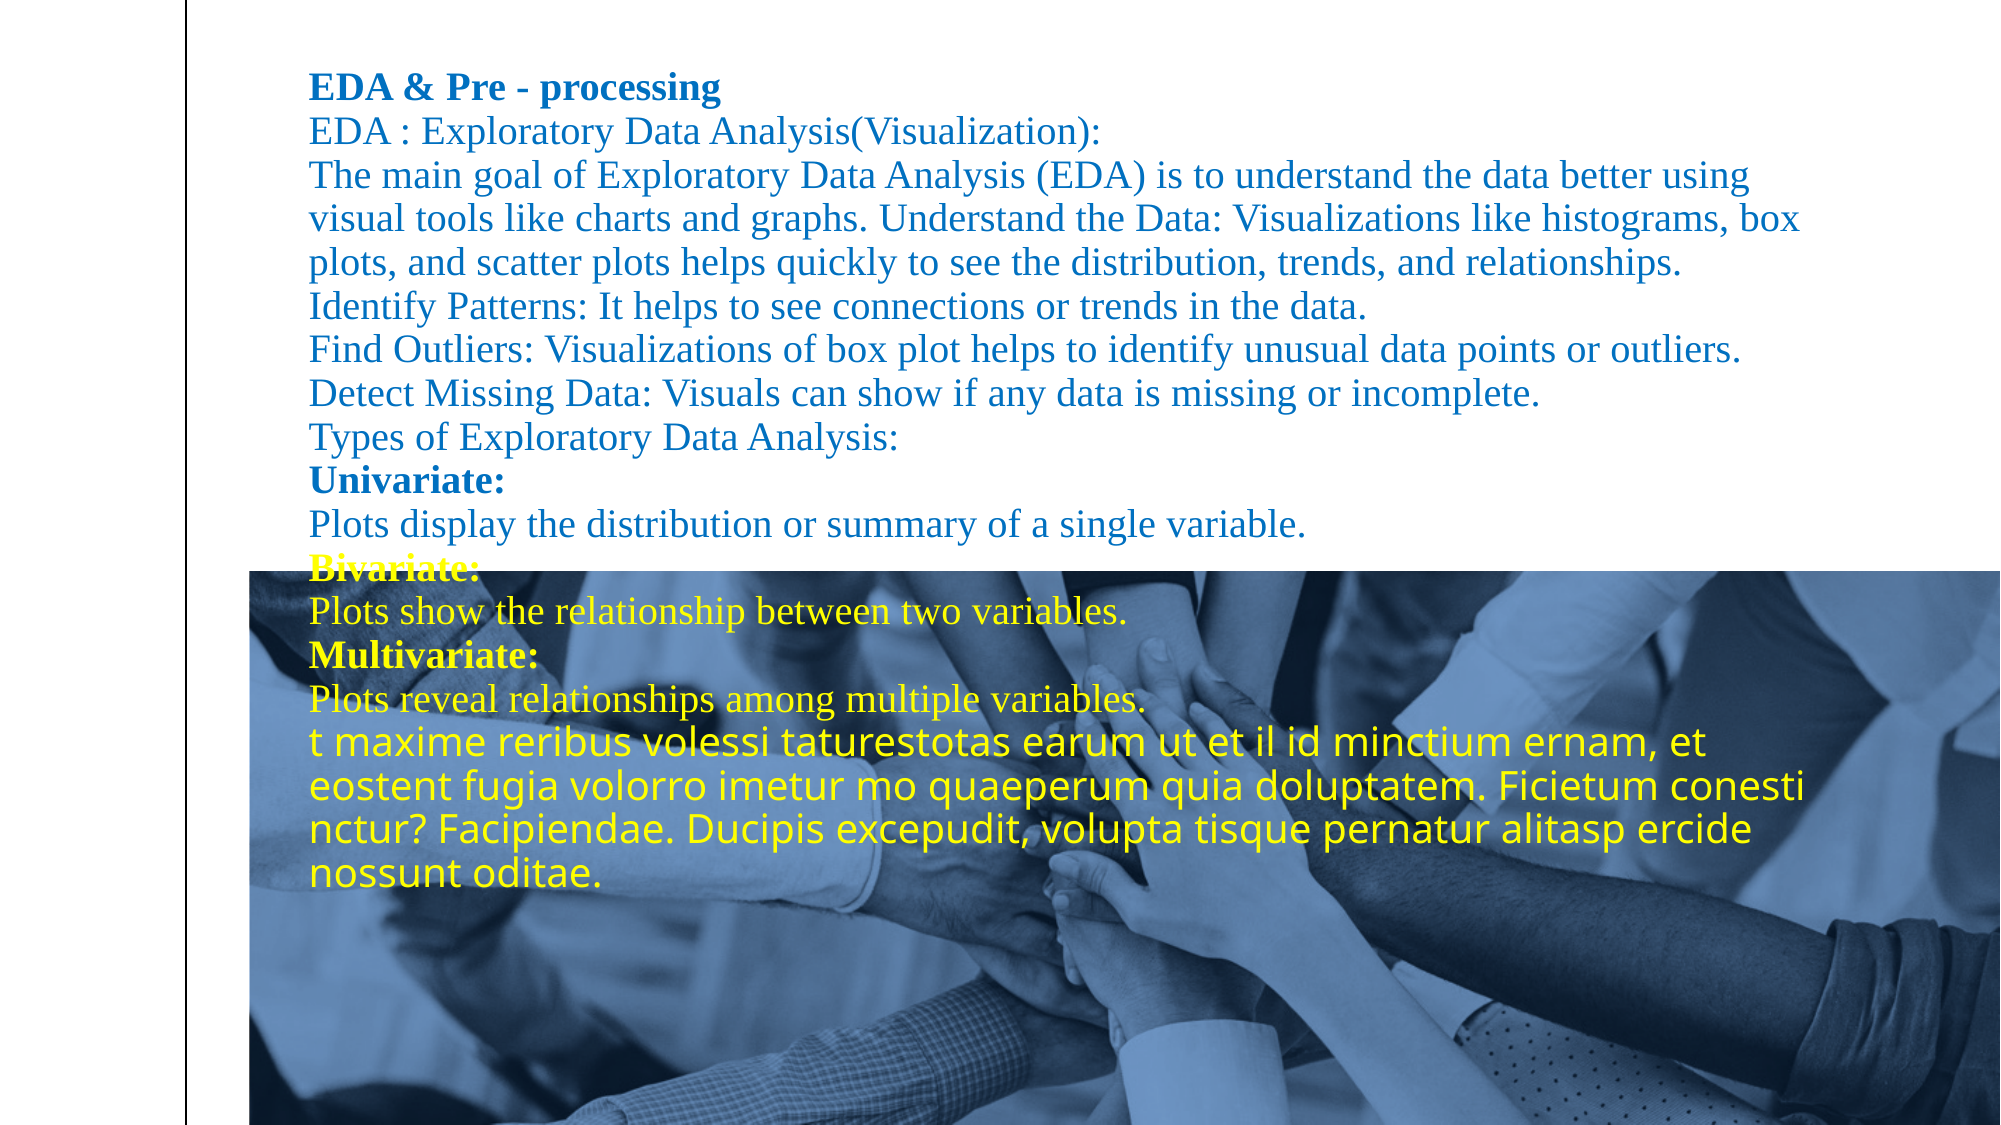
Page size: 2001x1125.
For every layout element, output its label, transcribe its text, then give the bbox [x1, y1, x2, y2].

list EDA & Pre - processing EDA : Exploratory Data Analysis(Visualization): The main goal of Exploratory Data Analysis (EDA) is to understand the data better using visual tools like charts and graphs. Understand the Data: Visualizations like histograms, box plots, and scatter plots helps quickly to see the distribution, trends, and relationships. Identify Patterns: It helps to see connections or trends in the data. Find Outliers: Visualizations of box plot helps to identify unusual data points or outliers. Detect Missing Data: Visuals can show if any data is missing or incomplete. Types of Exploratory Data Analysis: Univariate: Plots display the distribution or summary of a single variable. Bivariate: Plots show the relationship between two variables. Multivariate: Plots reveal relationships among multiple variables. t maxime reribus volessi taturestotas earum ut et il id minctium ernam, et eostent fugia volorro imetur mo quaeperum quia doluptatem. Ficietum conesti nctur? Facipiendae. Ducipis excepudit, volupta tisque pernatur alitasp ercide nossunt oditae. [293, 55, 1863, 571]
picture [249, 571, 2000, 1125]
